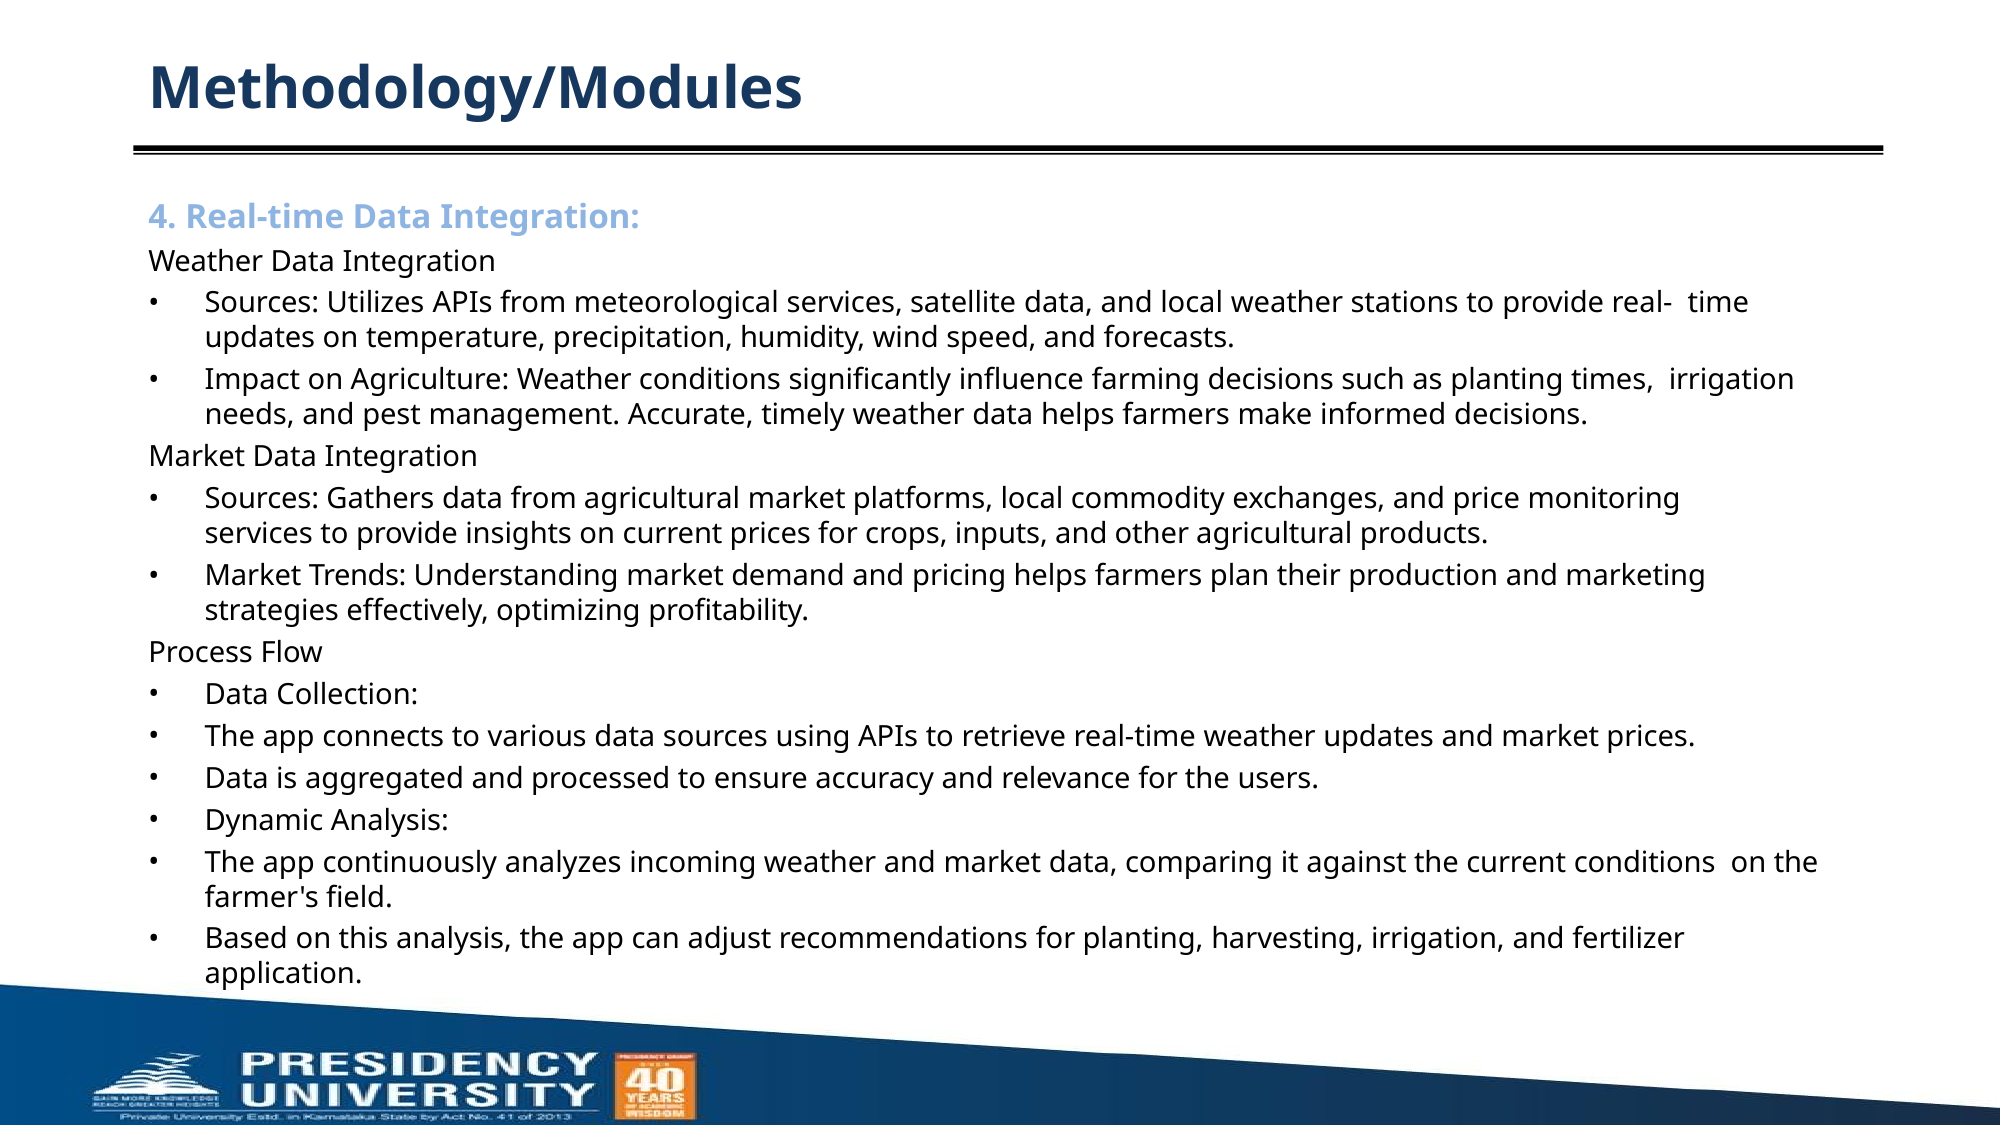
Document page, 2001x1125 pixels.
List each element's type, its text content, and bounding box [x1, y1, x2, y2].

title Methodology/Modules [146, 47, 884, 185]
text_box 4. Real-time Data Integration: Weather Data Integration Sources: Utilizes APIs from meteorological services, satellite data, and local weather stations to provide real- time updates on temperature, precipitation, humidity, wind speed, and forecasts. Impact on Agriculture: Weather conditions significantly influence farming decisions such as planting times, irrigation needs, and pest management. Accurate, timely weather data helps farmers make informed decisions. Market Data Integration Sources: Gathers data from agricultural market platforms, local commodity exchanges, and price monitoring services to provide insights on current prices for crops, inputs, and other agricultural products. Market Trends: Understanding market demand and pricing helps farmers plan their production and marketing strategies effectively, optimizing profitability. Process Flow Data Collection: The app connects to various data sources using APIs to retrieve real-time weather updates and market prices. Data is aggregated and processed to ensure accuracy and relevance for the users. Dynamic Analysis: The app continuously analyzes incoming weather and market data, comparing it against the current conditions on the farmer's field. Based on this analysis, the app can adjust recommendations for planting, harvesting, irrigation, and fertilizer application. [146, 185, 1846, 990]
picture [0, 982, 2000, 1125]
